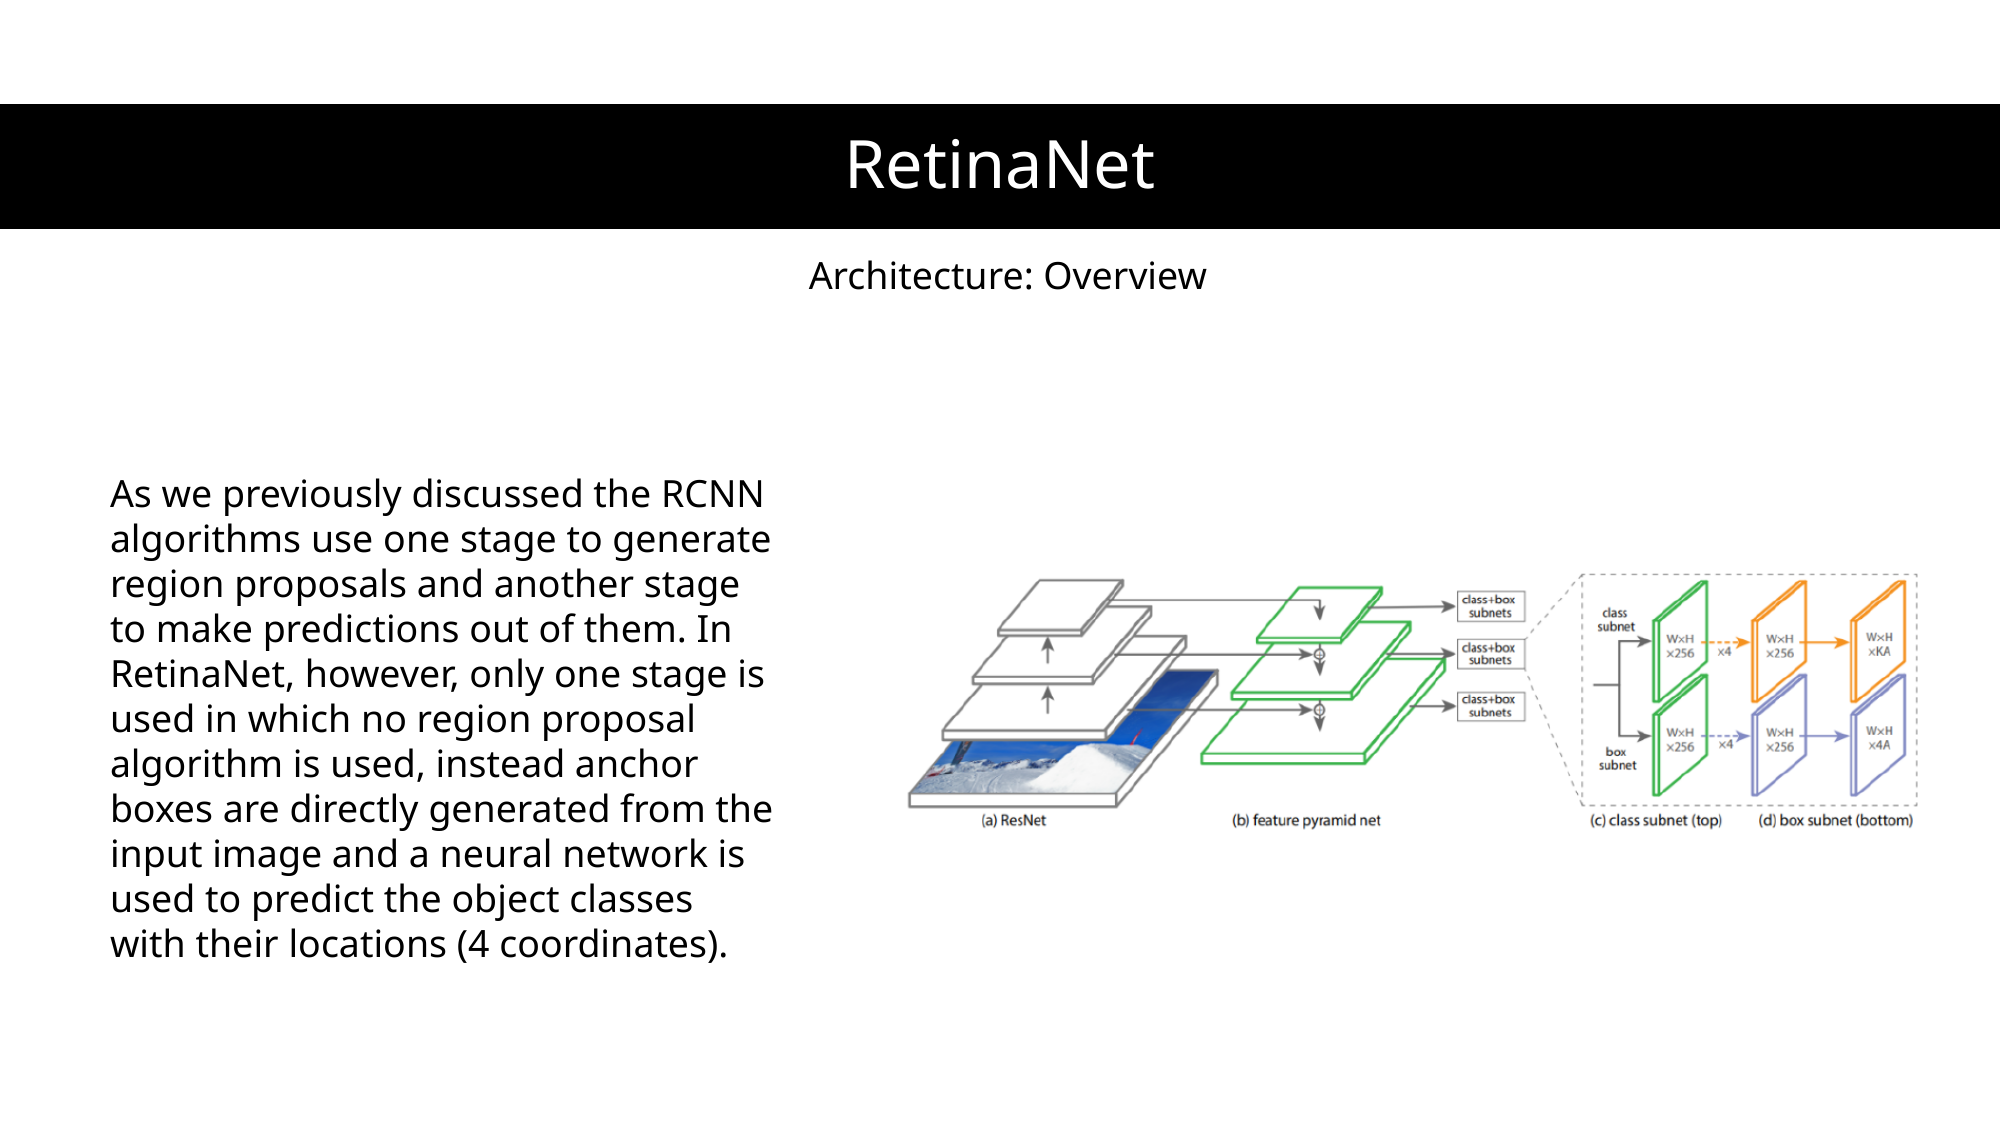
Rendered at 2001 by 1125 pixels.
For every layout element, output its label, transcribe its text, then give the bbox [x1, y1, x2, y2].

text_box As we previously discussed the RCNN algorithms use one stage to generate region proposals and another stage to make predictions out of them. In RetinaNet, however, only one stage is used in which no region proposal algorithm is used, instead anchor boxes are directly generated from the input image and a neural network is used to predict the object classes with their locations (4 coordinates). [94, 462, 794, 973]
text_box Architecture: Overview [793, 244, 1296, 305]
title RetinaNet [0, 105, 2000, 228]
picture [888, 562, 1927, 851]
